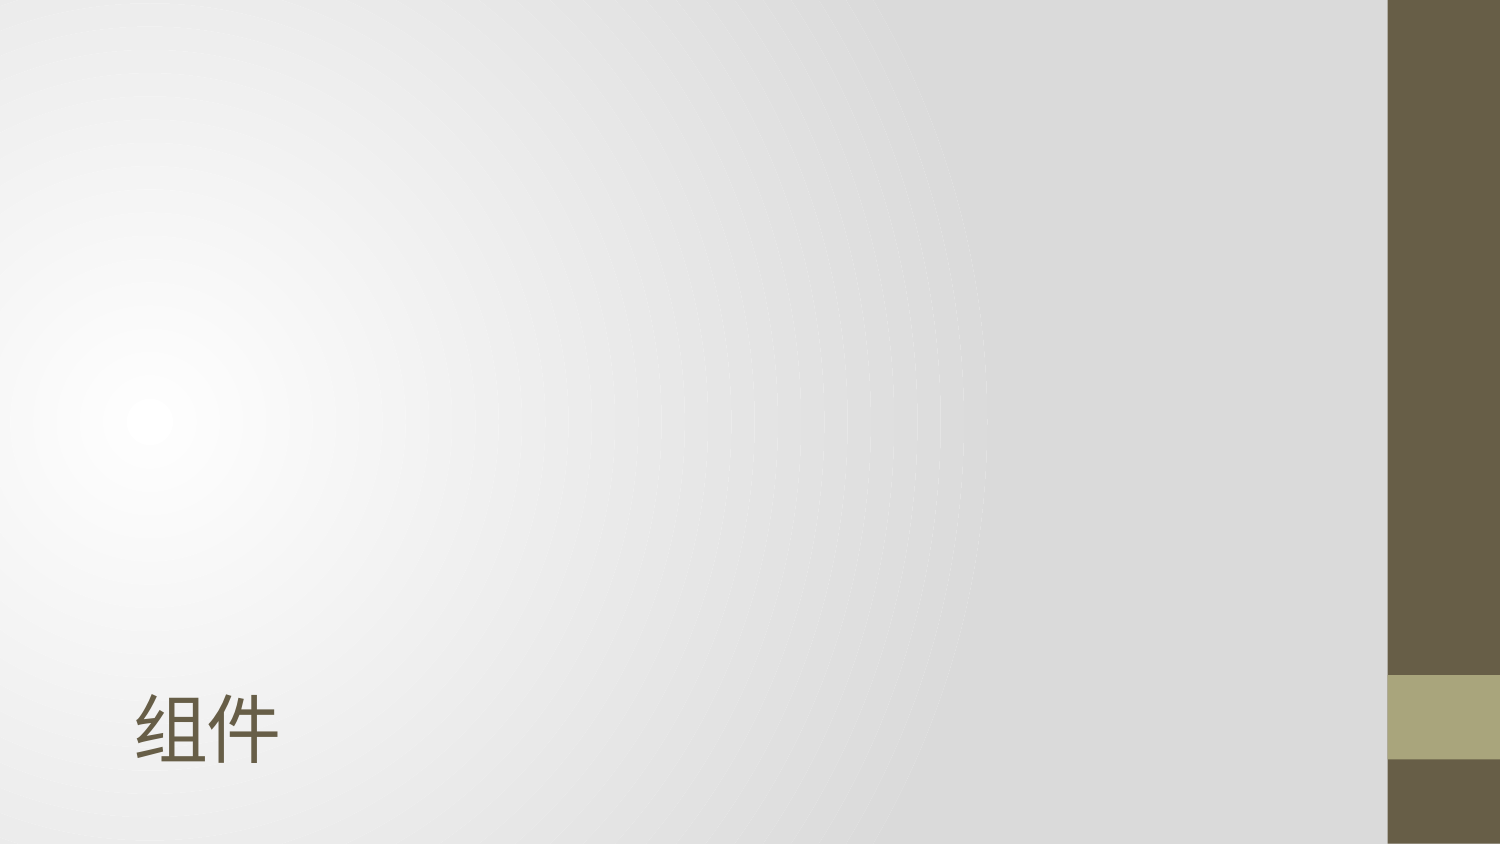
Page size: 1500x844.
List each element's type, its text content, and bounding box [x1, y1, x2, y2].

title 组件 [118, 675, 1375, 819]
